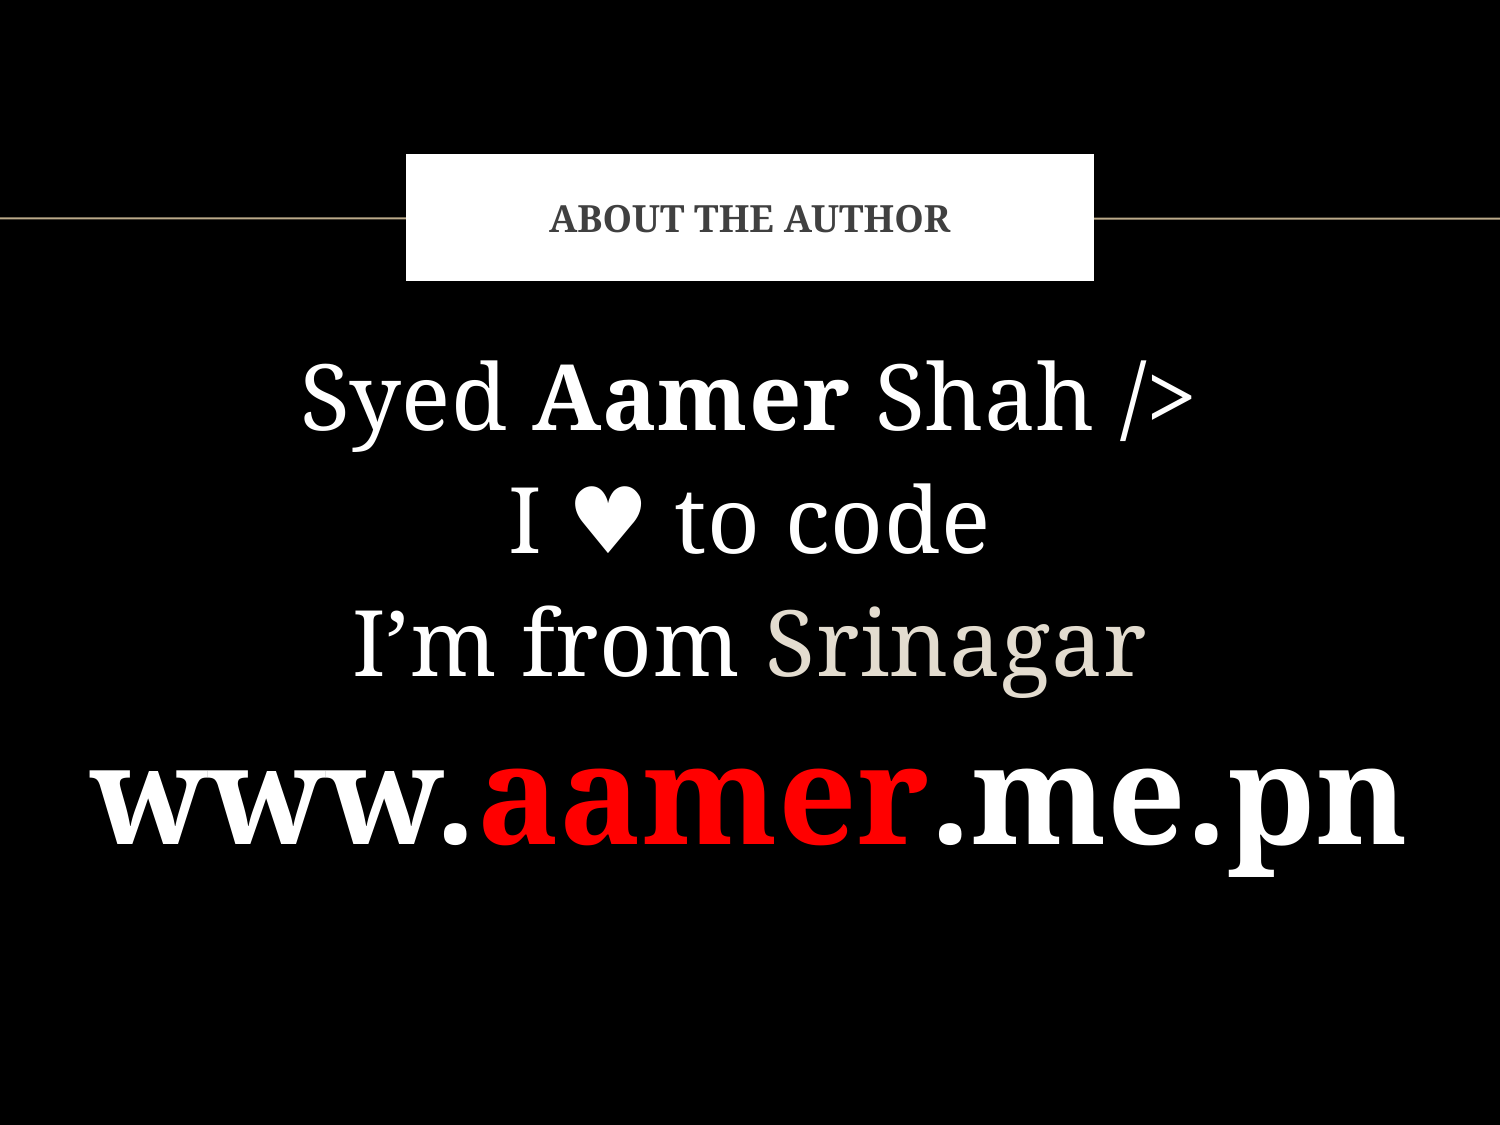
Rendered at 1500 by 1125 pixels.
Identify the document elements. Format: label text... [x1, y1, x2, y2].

list Syed Aamer Shah /> I ♥ to code I’m from Srinagar www.aamer.me.pn [75, 331, 1425, 1000]
title About the author [406, 154, 1094, 281]
